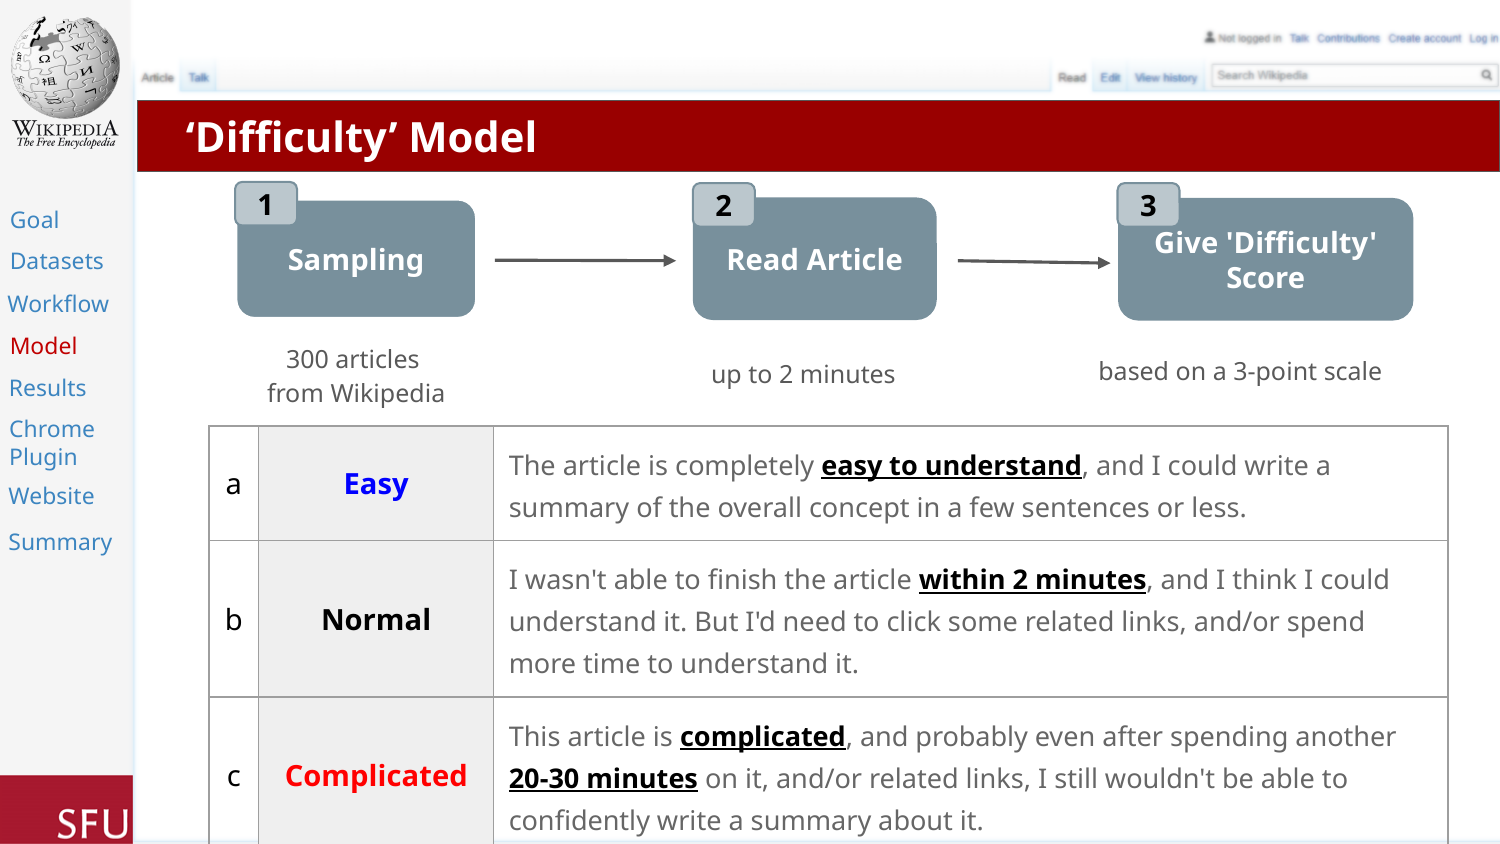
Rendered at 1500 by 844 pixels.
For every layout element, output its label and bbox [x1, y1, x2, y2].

picture [0, 0, 1500, 844]
text_box [957, 260, 1111, 264]
